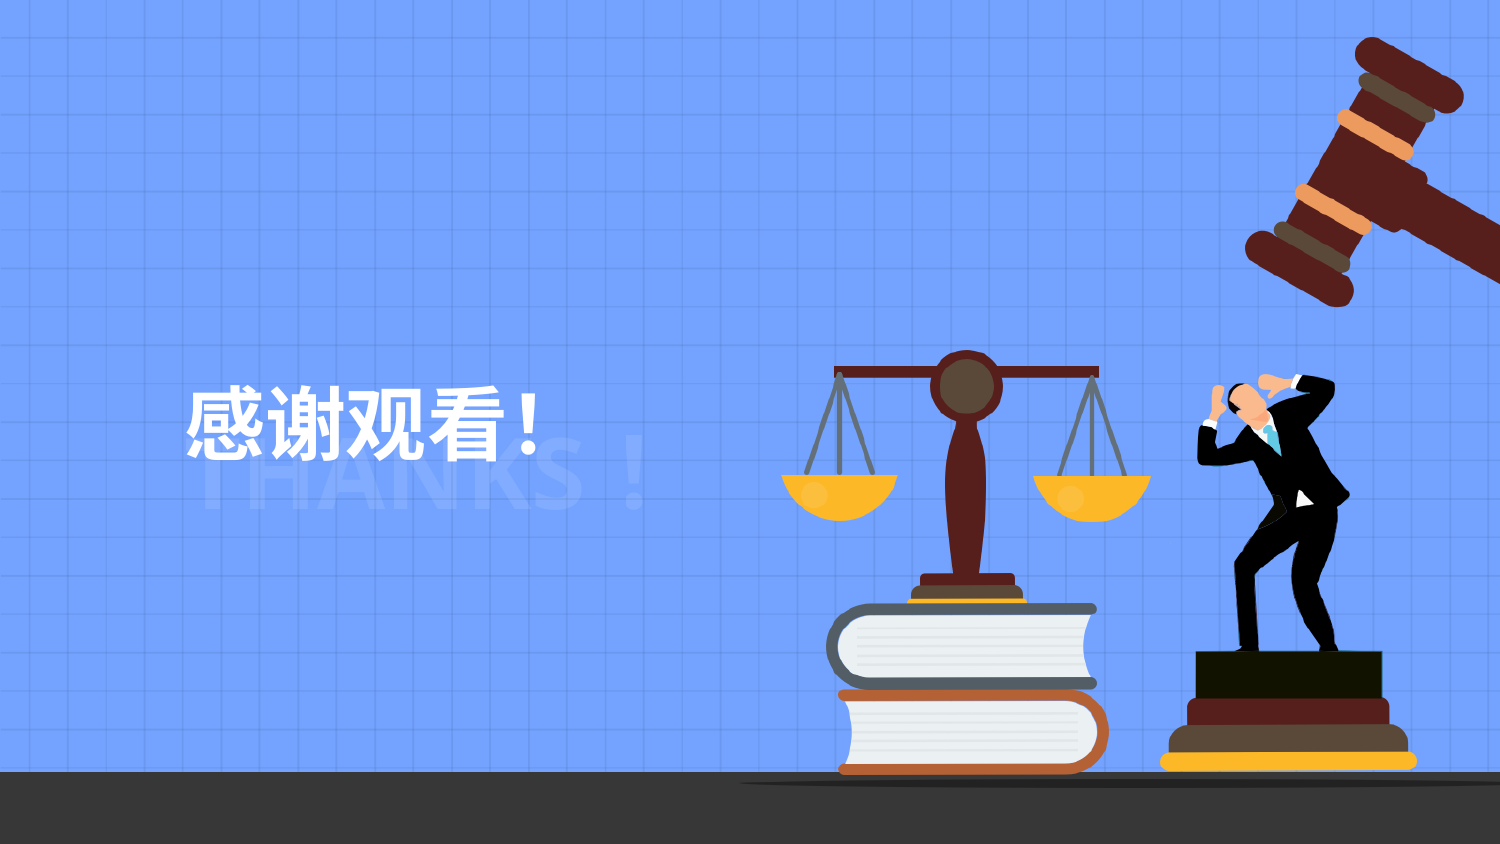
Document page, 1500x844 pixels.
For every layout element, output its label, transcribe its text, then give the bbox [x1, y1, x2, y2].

picture [0, 0, 1500, 844]
text_box THANKS！ [168, 379, 877, 545]
text_box 感谢观看！ [168, 357, 706, 486]
